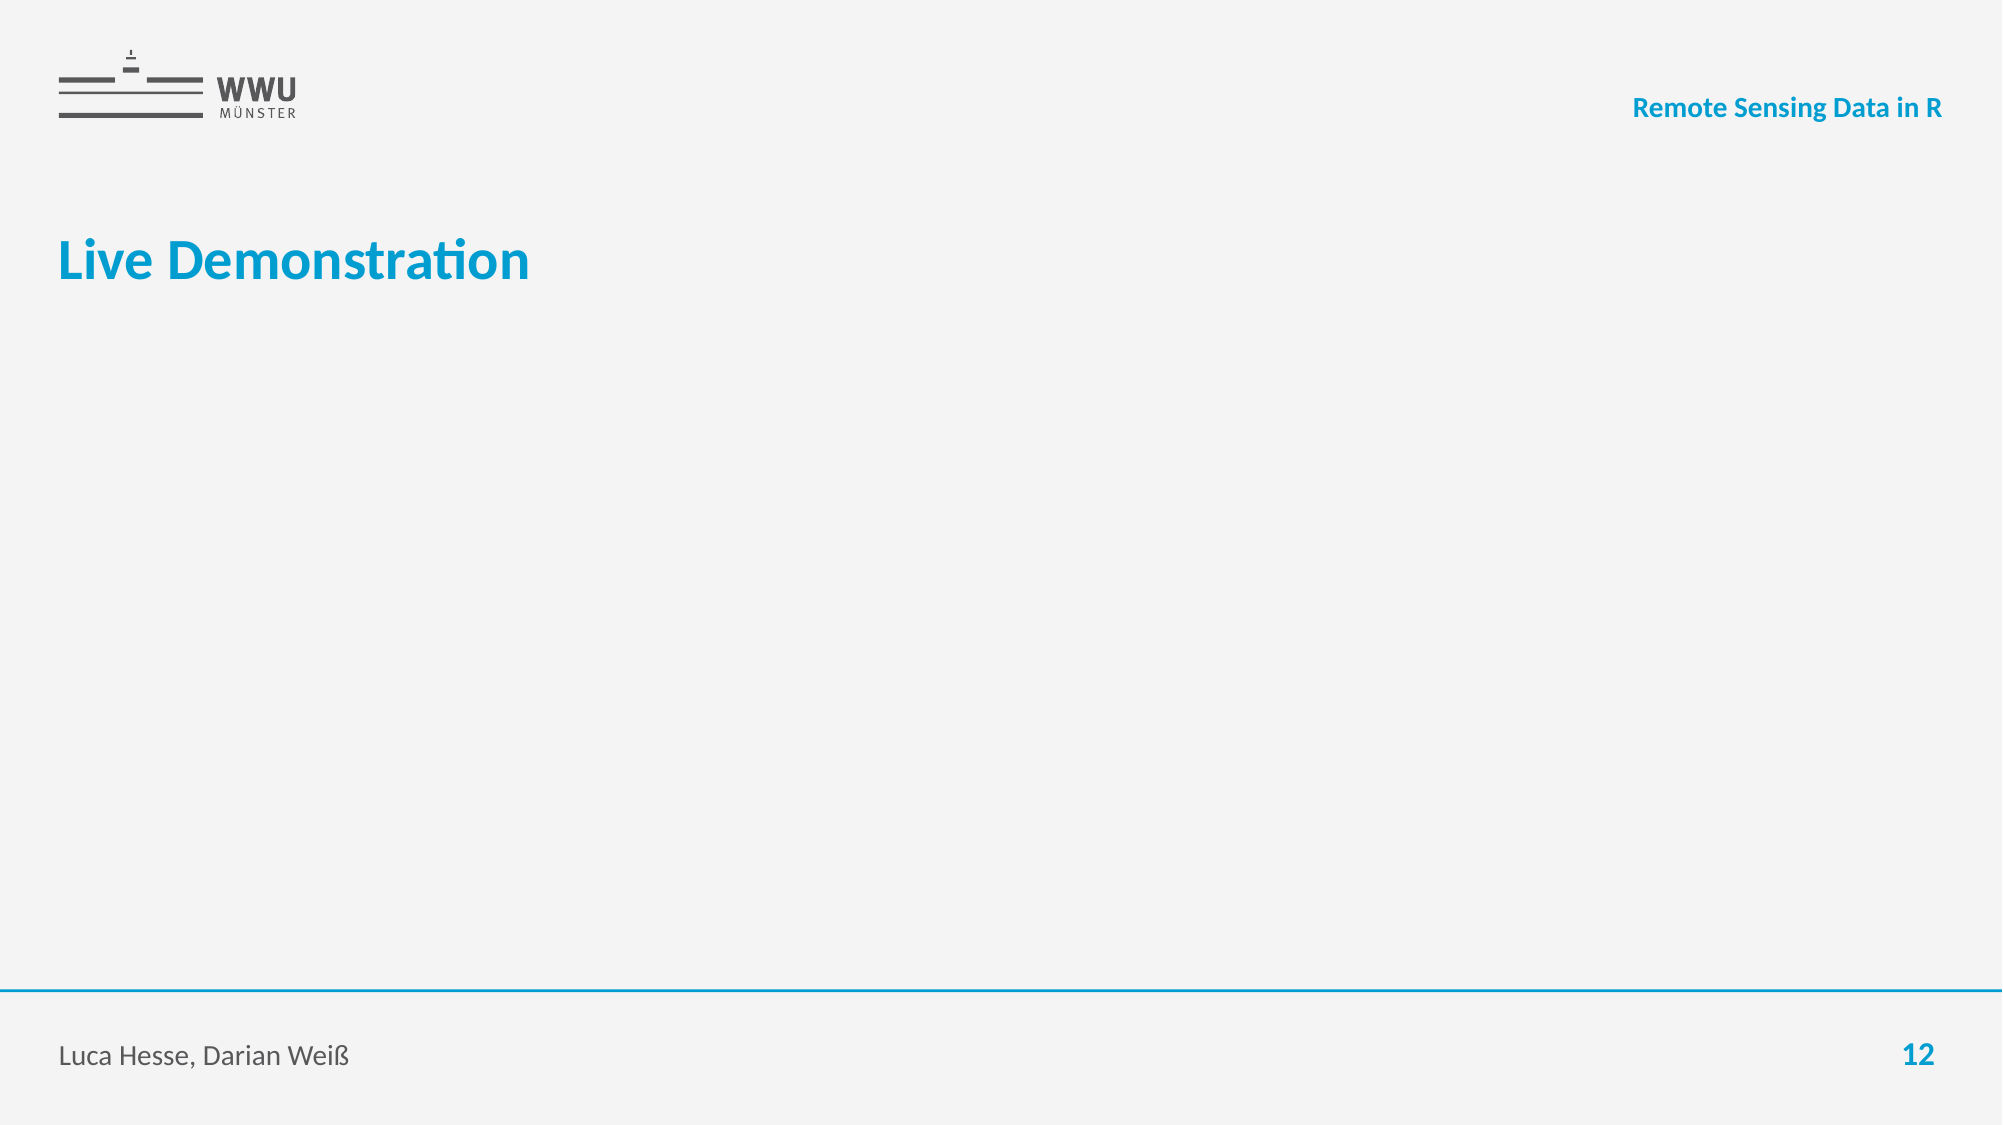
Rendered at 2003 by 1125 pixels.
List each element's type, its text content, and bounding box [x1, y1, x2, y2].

footer Luca Hesse, Darian Weiß [59, 1012, 1442, 1072]
slide_number 12 [1824, 1012, 1943, 1072]
title Live Demonstration [59, 221, 1944, 316]
slide_number Remote Sensing Data in R [590, 63, 1943, 123]
